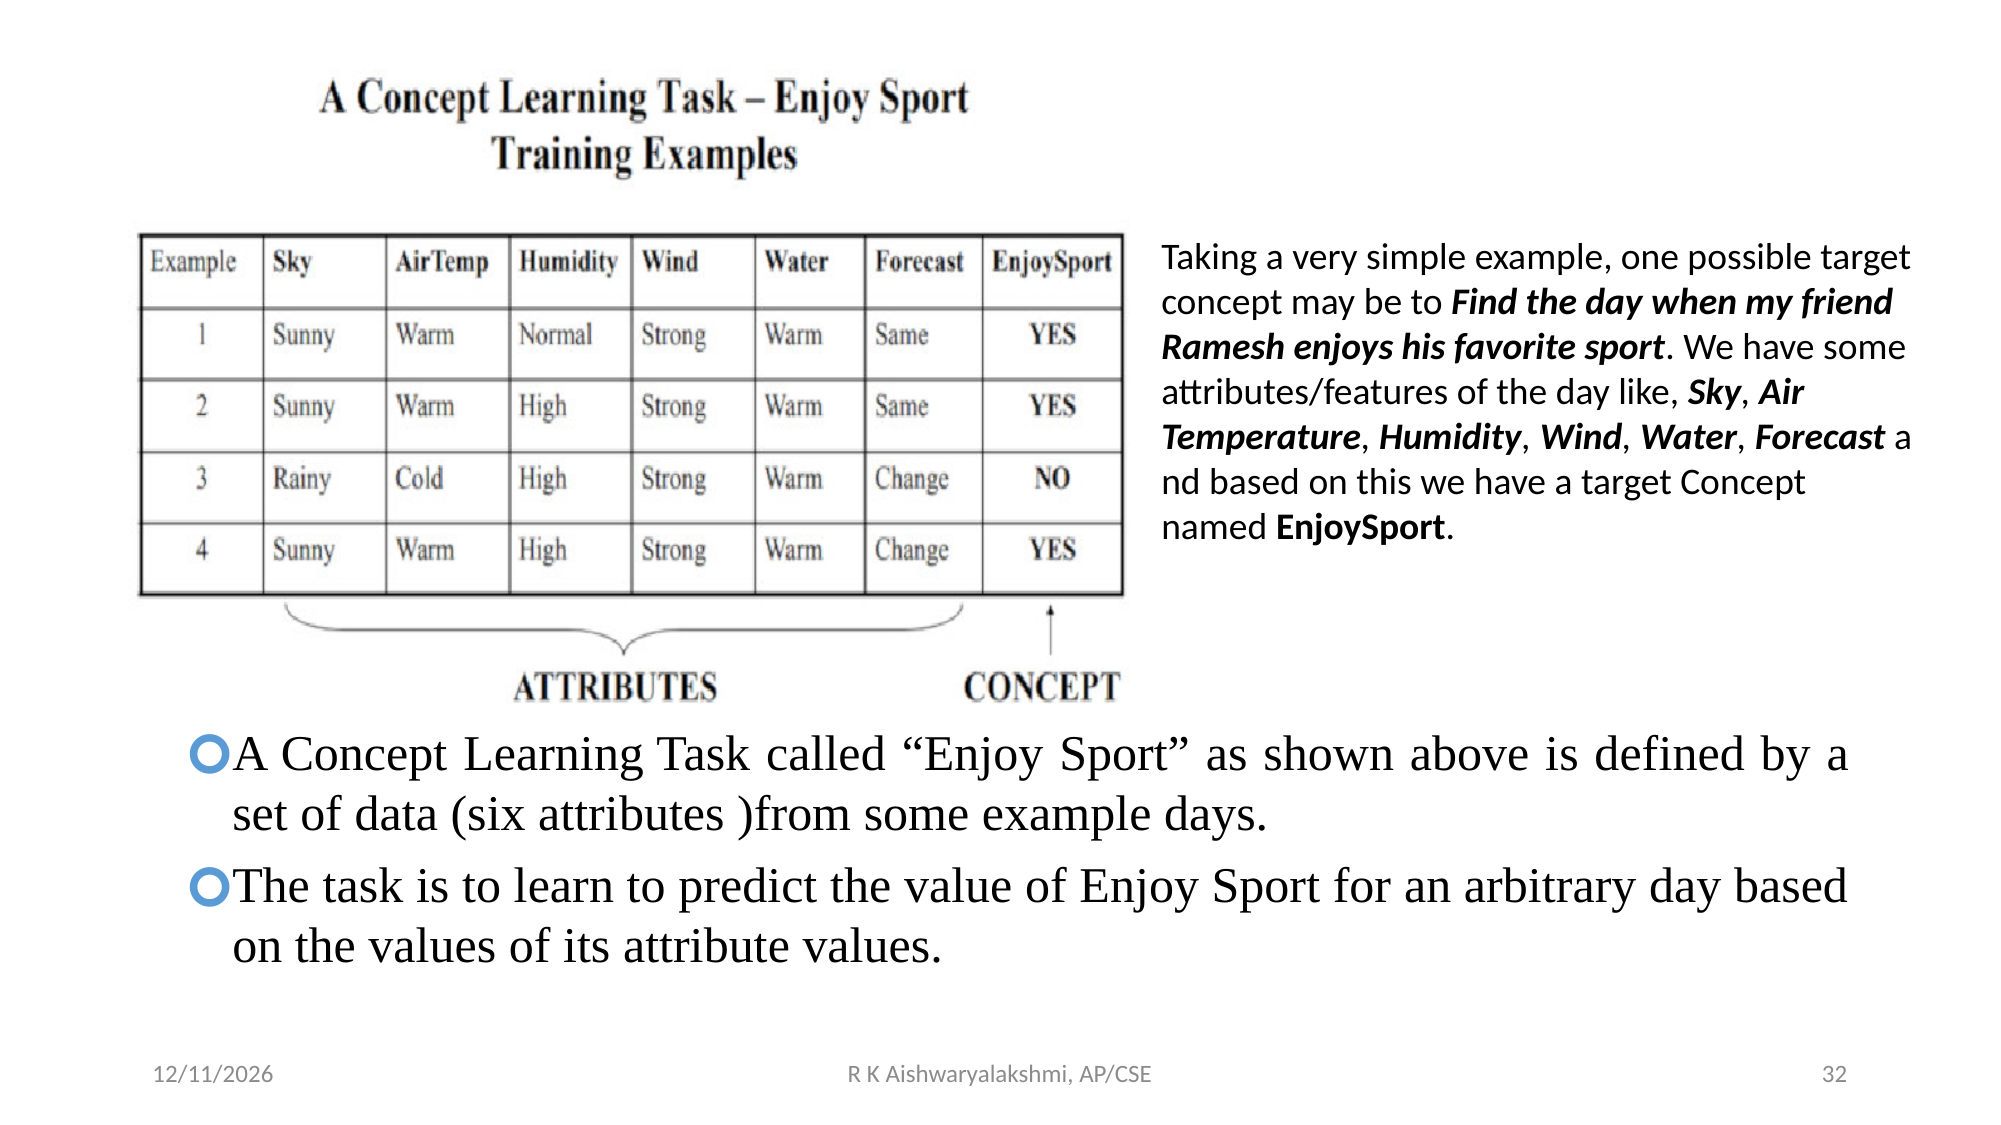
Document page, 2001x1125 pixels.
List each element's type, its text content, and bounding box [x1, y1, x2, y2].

text_box Taking a very simple example, one possible target concept may be to Find the day when my friend Ramesh enjoys his favorite sport. We have some attributes/features of the day like, Sky, Air Temperature, Humidity, Wind, Water, Forecast and based on this we have a target Concept named EnjoySport. [1147, 224, 1946, 645]
footer R K Aishwaryalakshmi, AP/CSE [662, 1042, 1338, 1103]
text_box A Concept Learning Task called “Enjoy Sport” as shown above is defined by a set of data (six attributes )from some example days. The task is to learn to predict the value of Enjoy Sport for an arbitrary day based on the values of its attribute values. [172, 712, 1865, 980]
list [117, 54, 1147, 704]
slide_number 32 [1412, 1042, 1863, 1103]
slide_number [137, 1042, 588, 1103]
